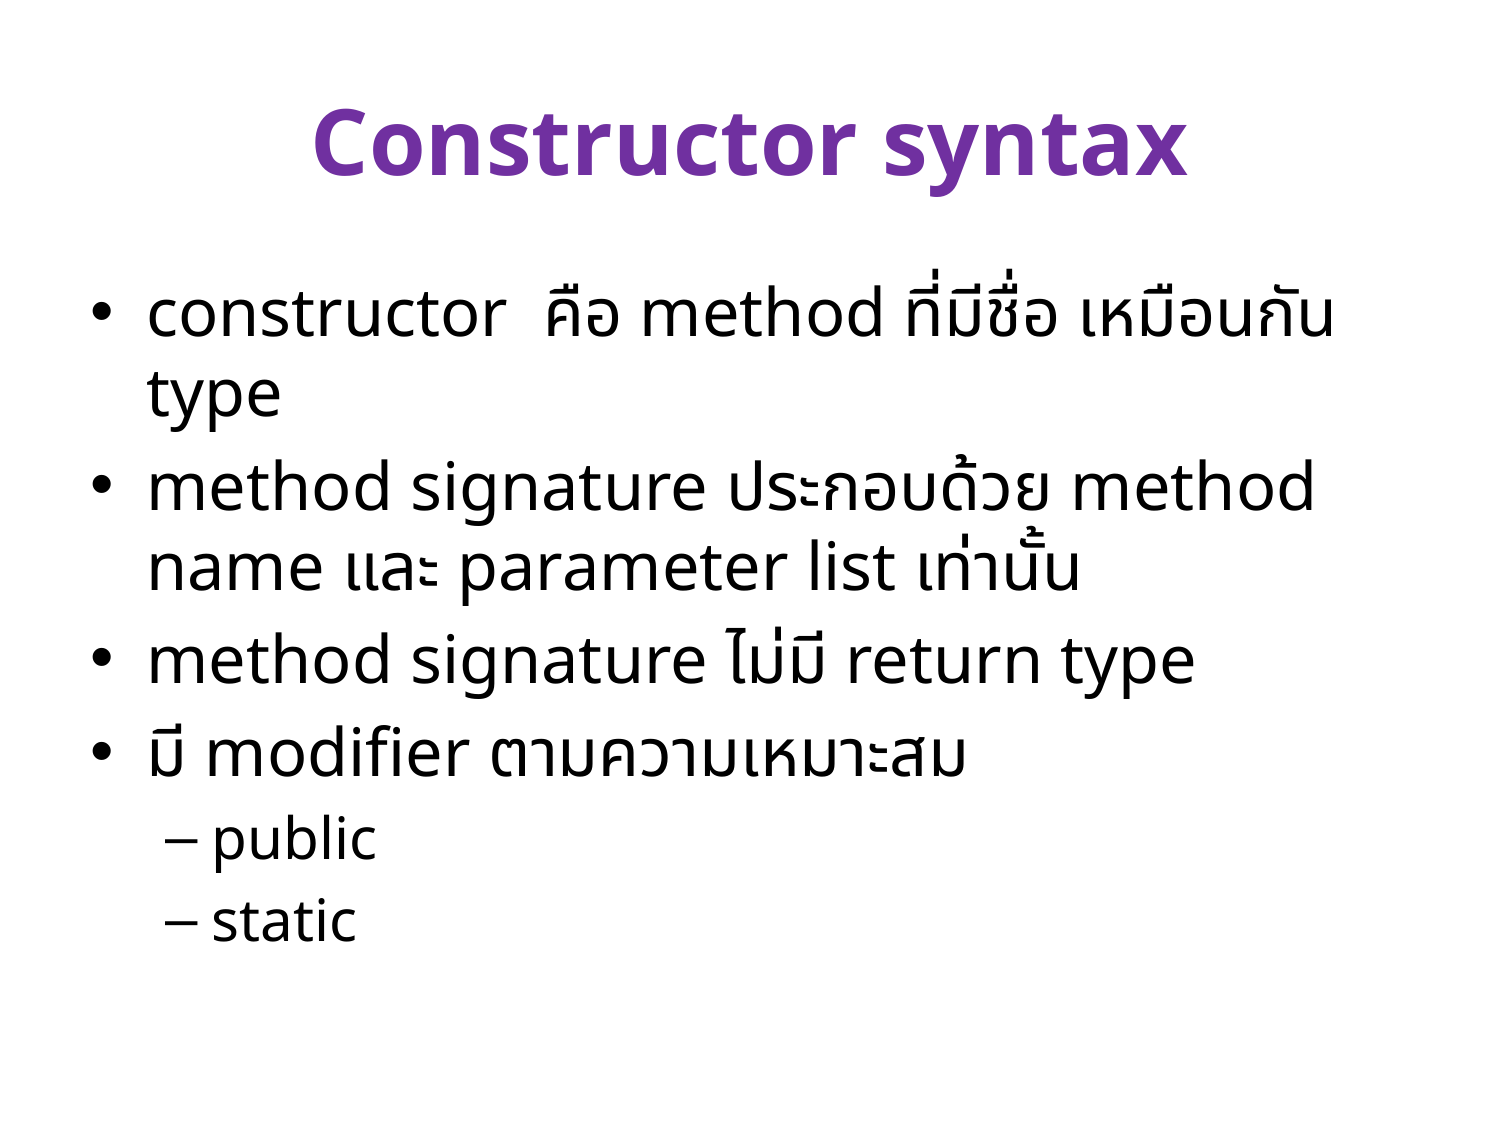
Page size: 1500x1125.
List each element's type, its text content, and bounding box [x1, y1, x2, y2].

title Constructor syntax [75, 45, 1425, 233]
list constructor คือ method ที่มีชื่อ เหมือนกัน type method signature ประกอบด้วย method name และ parameter list เท่านั้น method signature ไม่มี return type มี modifier ตามความเหมาะสม public static [75, 262, 1425, 1005]
